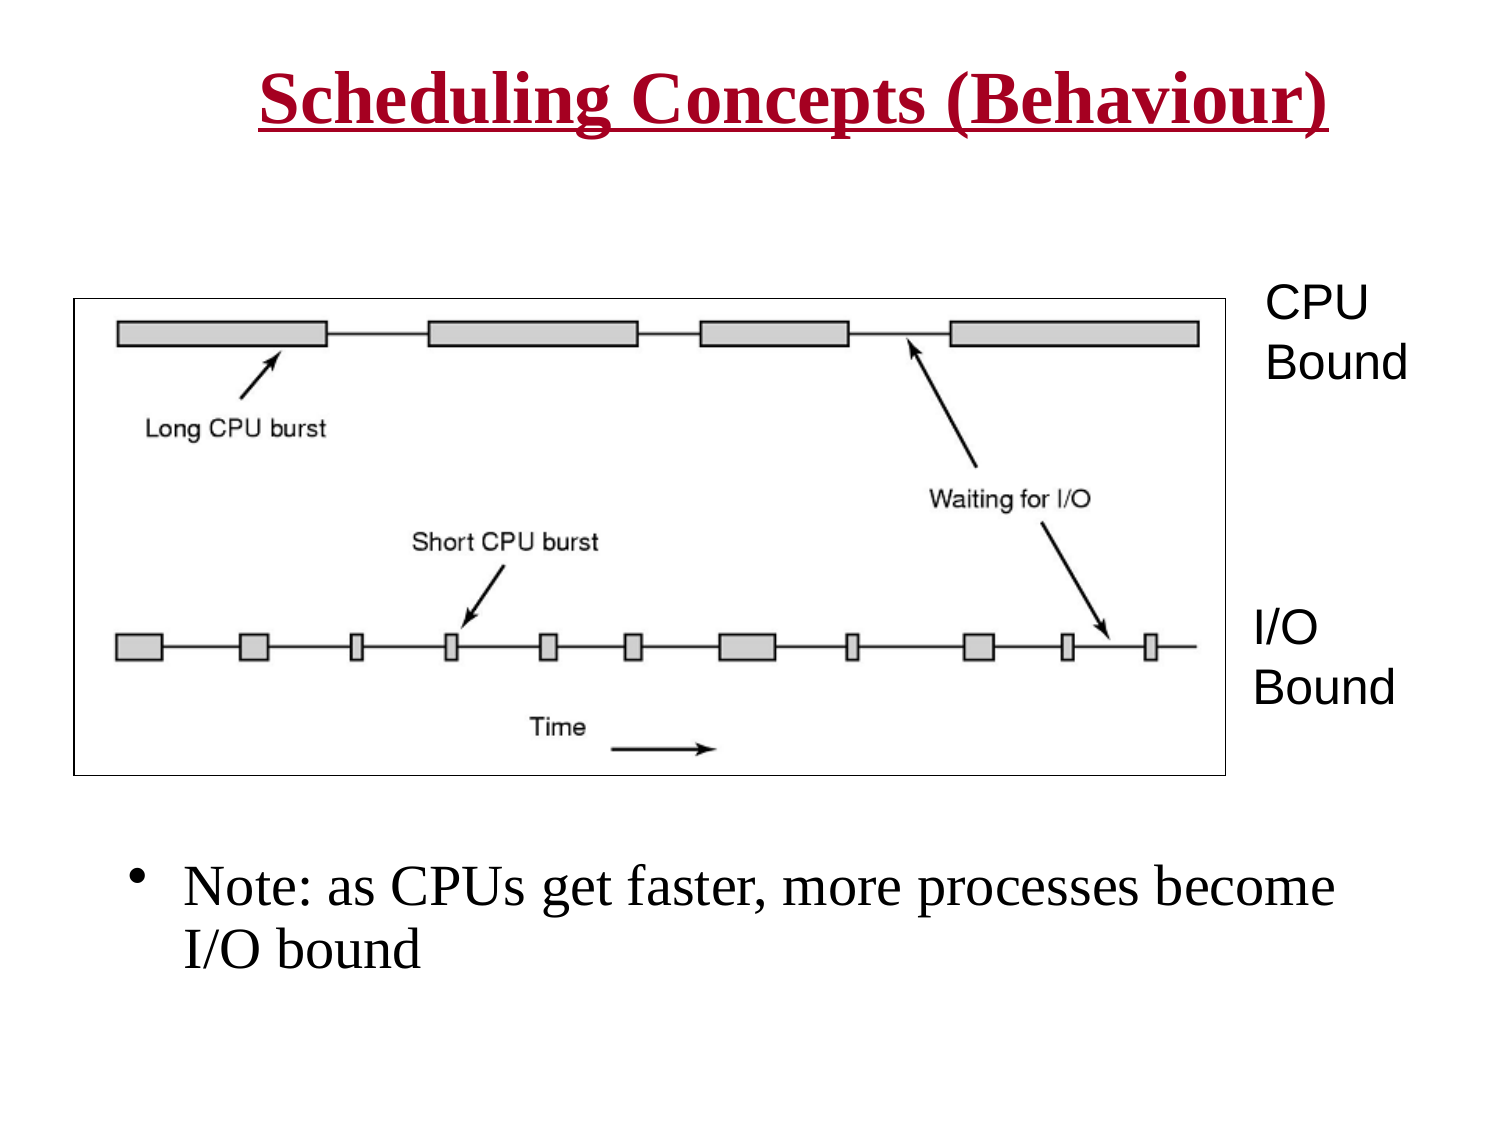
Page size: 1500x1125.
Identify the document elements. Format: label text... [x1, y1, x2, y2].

text_box I/O Bound [1237, 587, 1438, 723]
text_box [74, 299, 1225, 776]
list Process Behaviour Note: as CPUs get faster, more processes become I/O bound [112, 324, 1388, 1000]
title Scheduling Concepts (Behaviour) [87, 37, 1500, 150]
text_box CPU Bound [1250, 262, 1450, 398]
